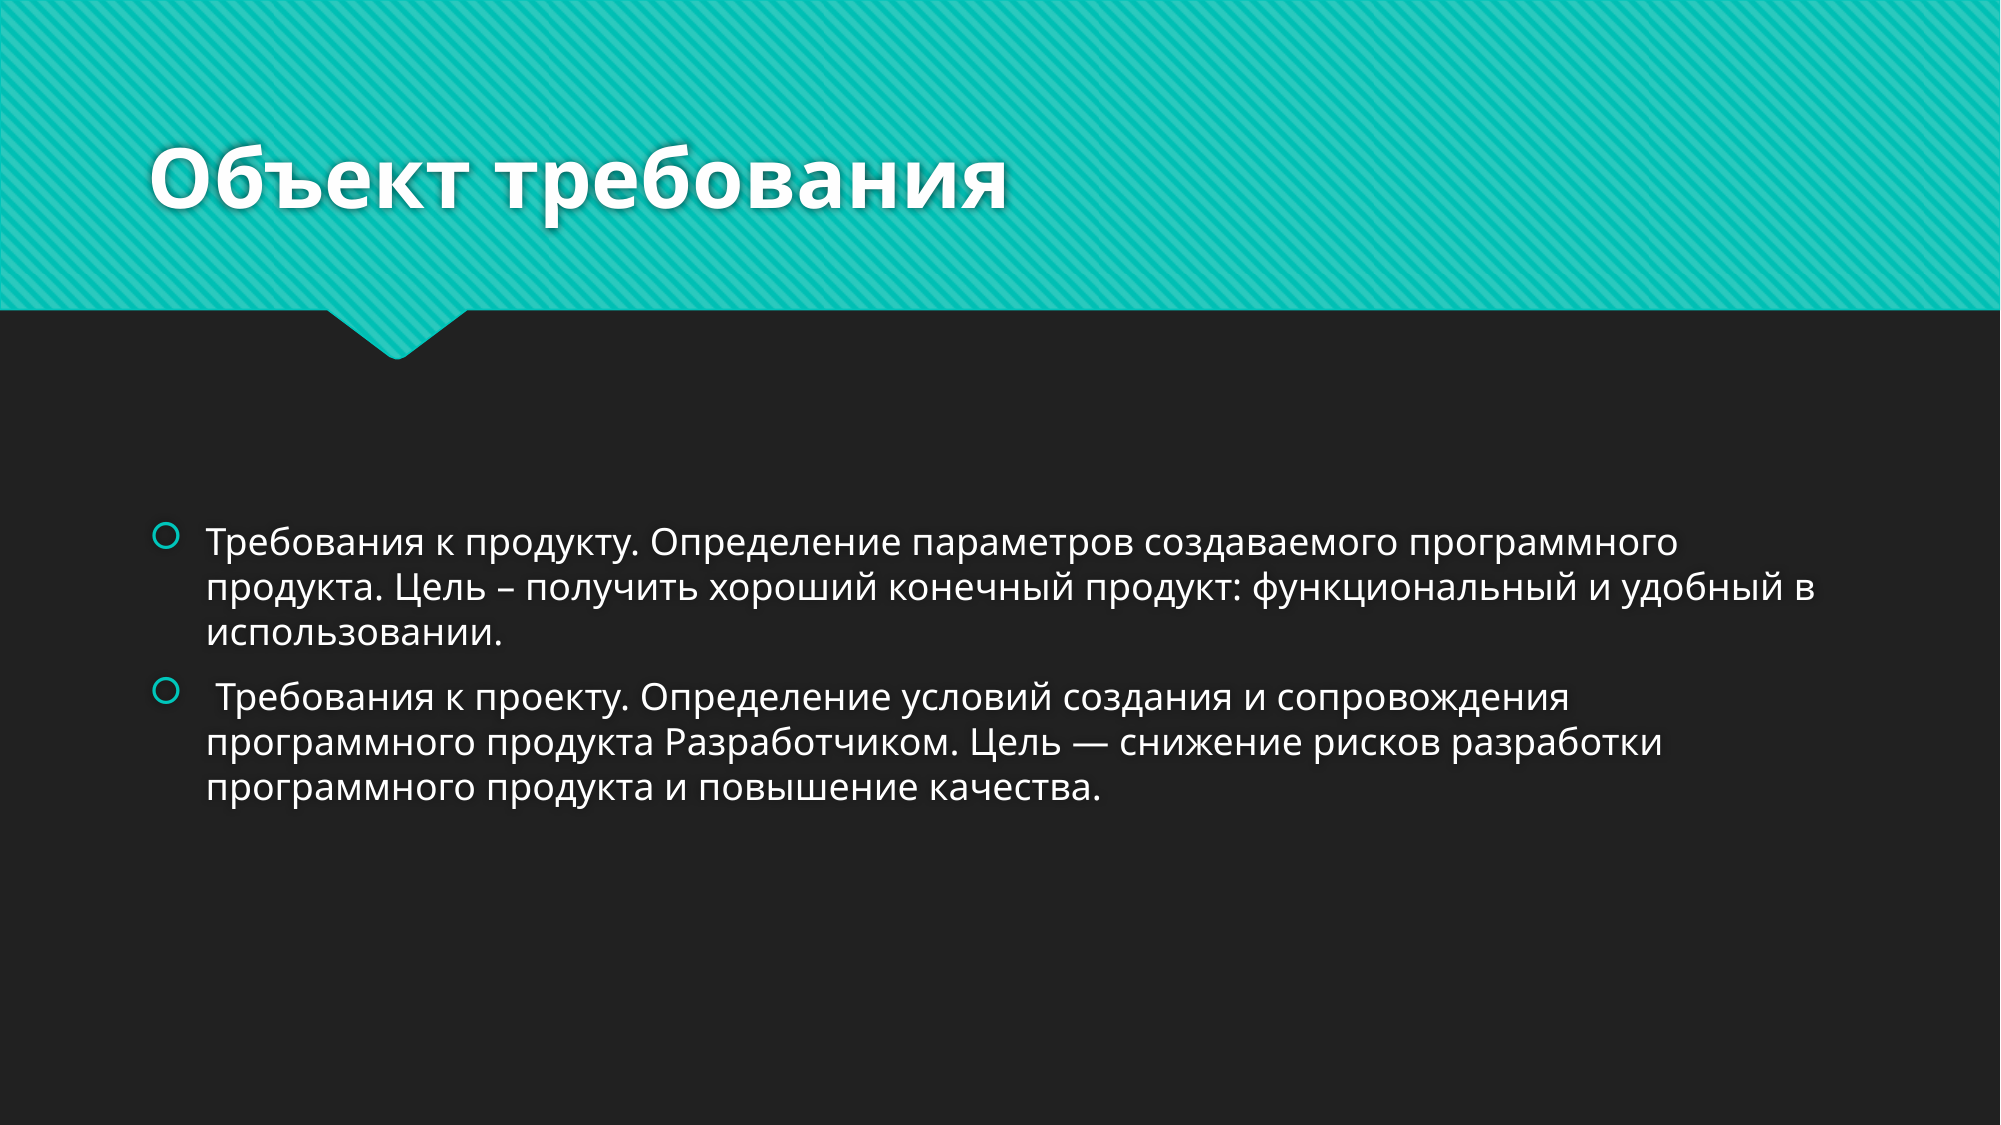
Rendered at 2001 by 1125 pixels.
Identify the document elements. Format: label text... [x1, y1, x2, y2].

list Требования к продукту. Определение параметров создаваемого программного продукта. Цель – получить хороший конечный продукт: функциональный и удобный в использовании. Требования к проекту. Определение условий создания и сопровождения программного продукта Разработчиком. Цель — снижение рисков разработки программного продукта и повышение качества. [134, 364, 1866, 962]
title Объект требования [132, 73, 1868, 233]
